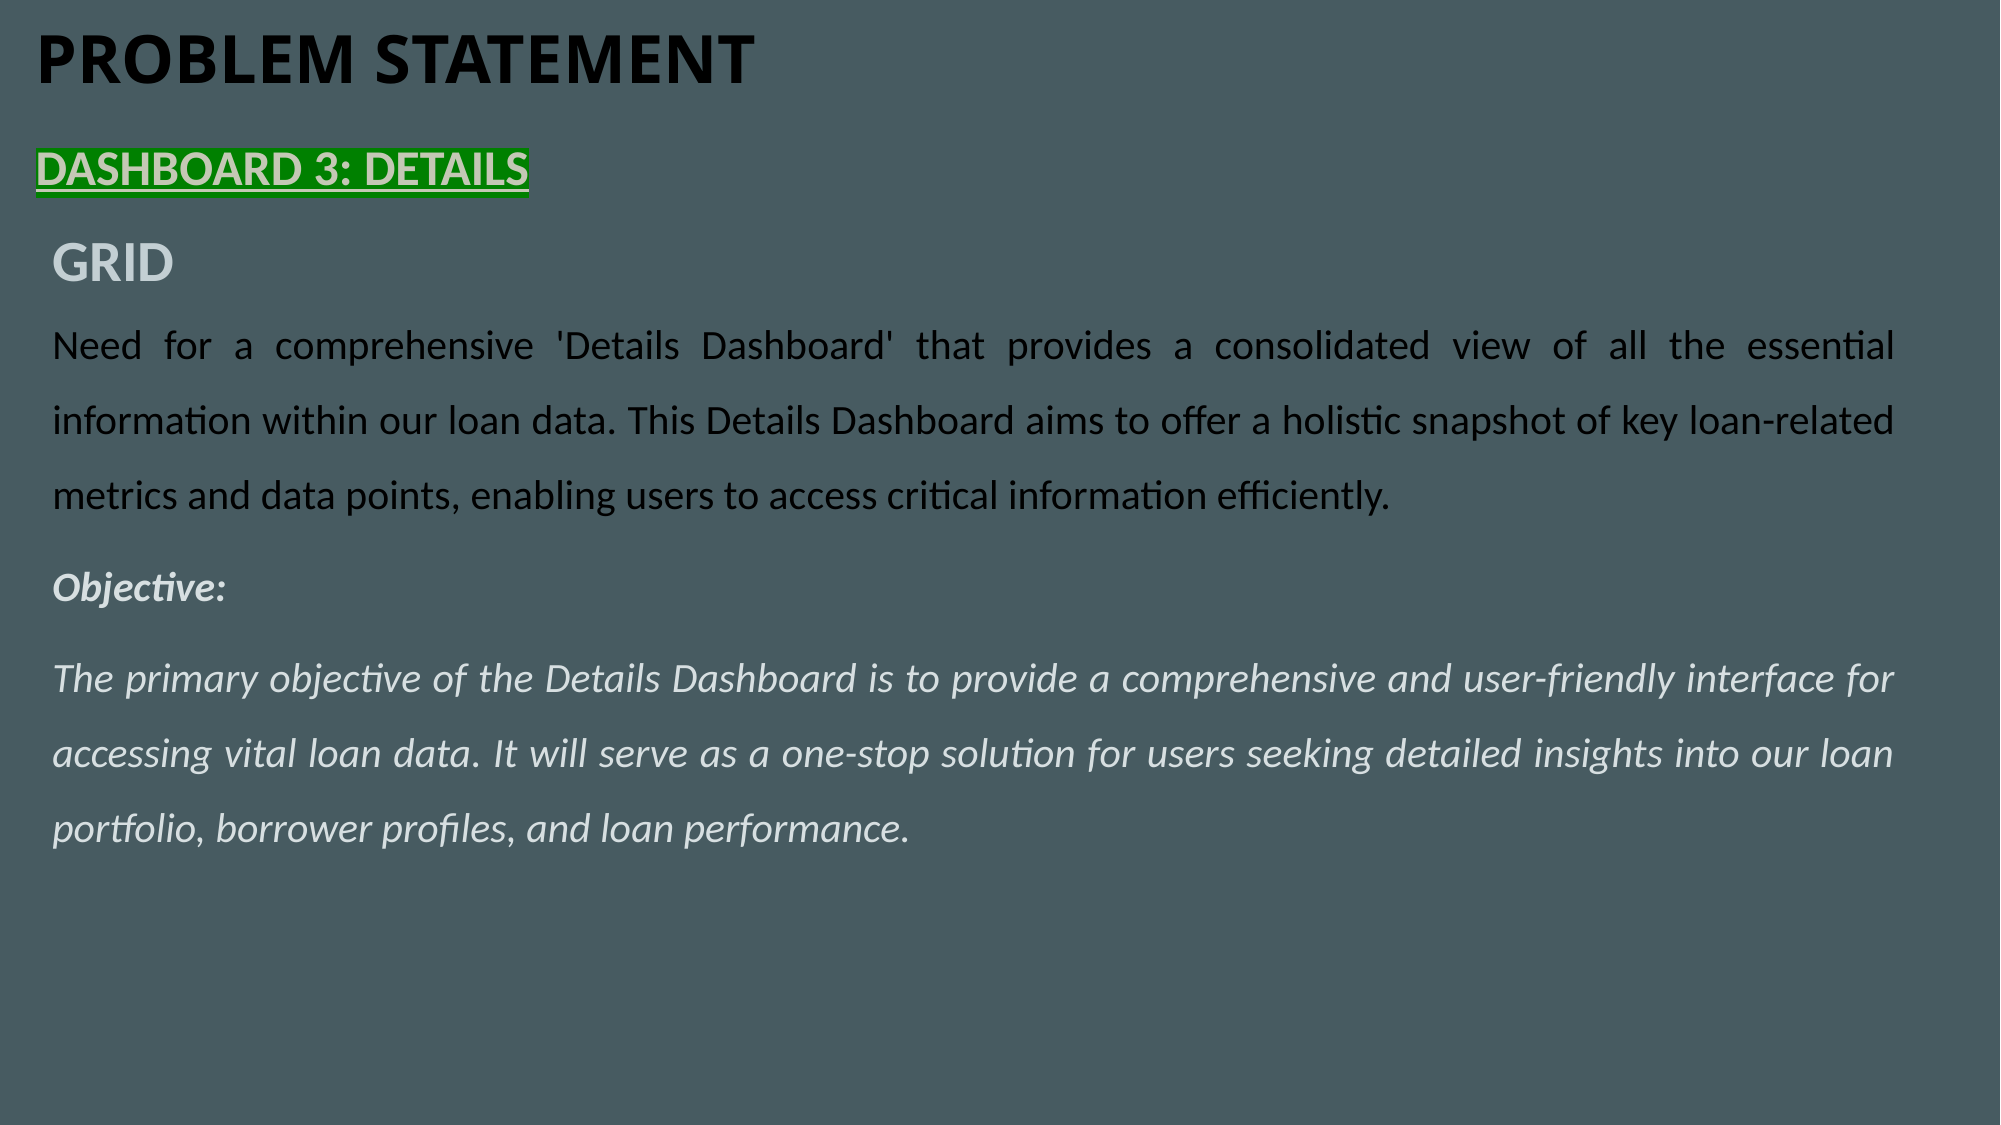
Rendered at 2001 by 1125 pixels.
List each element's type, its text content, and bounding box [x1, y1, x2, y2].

text_box GRID Need for a comprehensive 'Details Dashboard' that provides a consolidated view of all the essential information within our loan data. This Details Dashboard aims to offer a holistic snapshot of key loan-related metrics and data points, enabling users to access critical information efficiently. Objective: The primary objective of the Details Dashboard is to provide a comprehensive and user-friendly interface for accessing vital loan data. It will serve as a one-stop solution for users seeking detailed insights into our loan portfolio, borrower profiles, and loan performance. [37, 215, 1911, 946]
text_box DASHBOARD 3: DETAILS [20, 128, 617, 203]
text_box PROBLEM STATEMENT [20, 9, 1563, 104]
